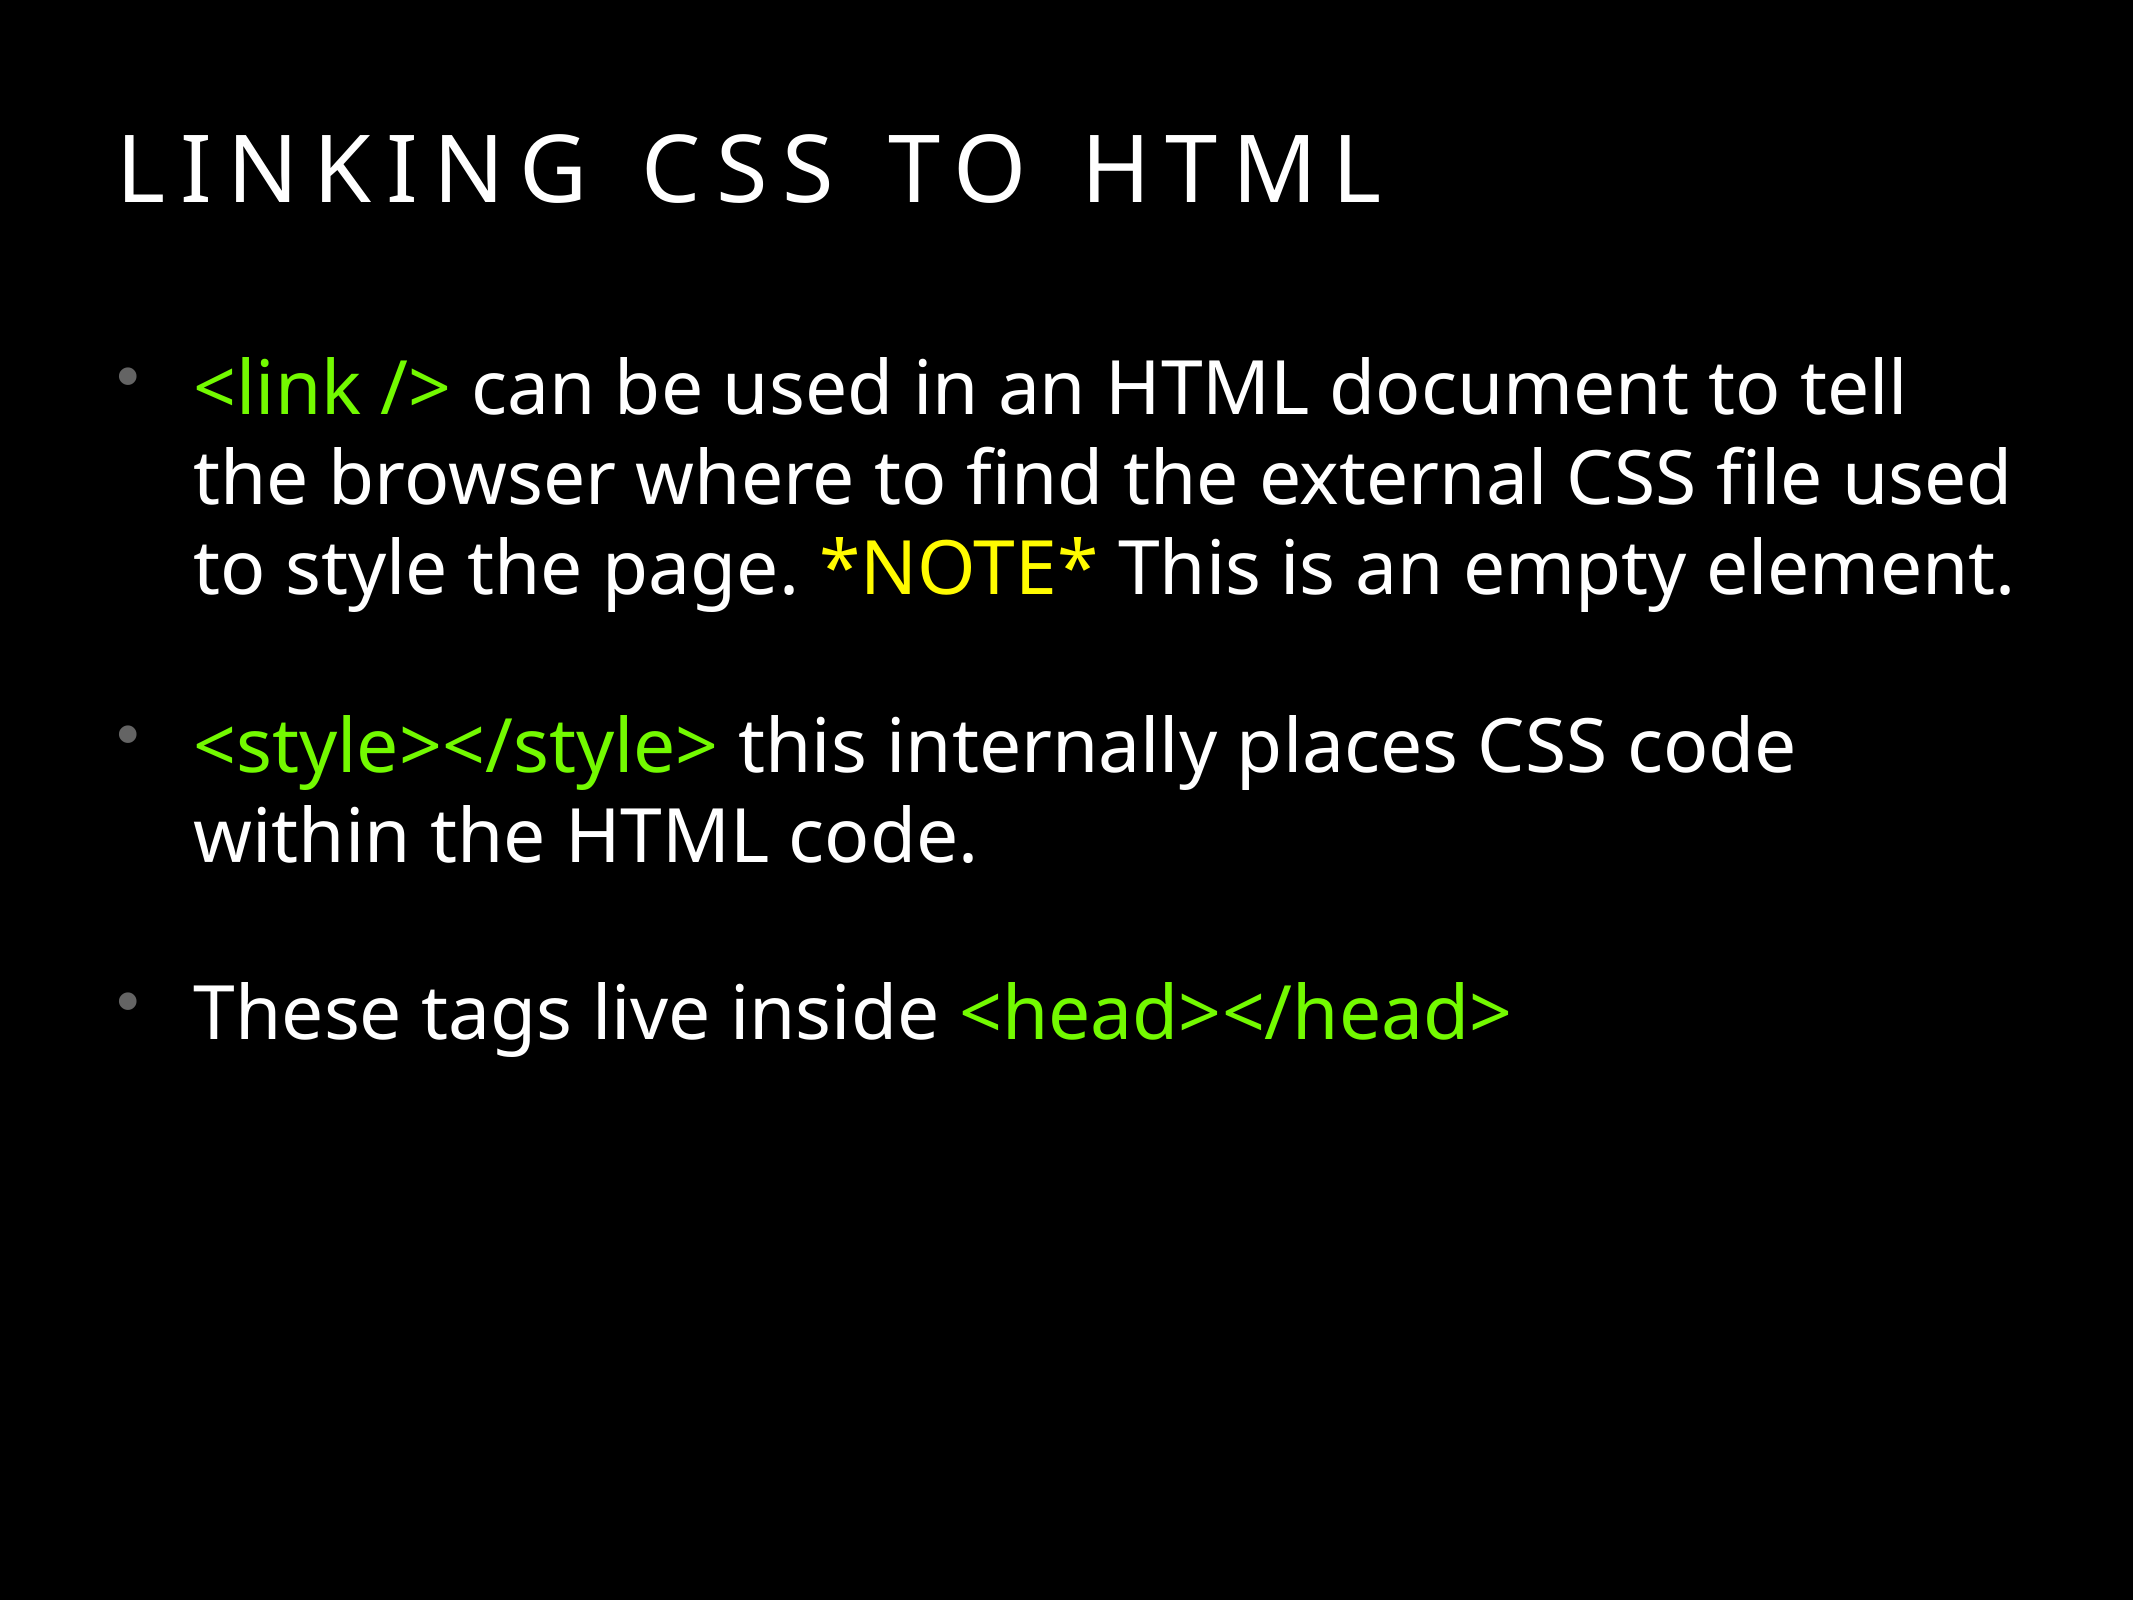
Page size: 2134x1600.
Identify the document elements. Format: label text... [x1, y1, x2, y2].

list <link /> can be used in an HTML document to tell the browser where to find the external CSS file used to style the page. *NOTE* This is an empty element. <style></style> this internally places CSS code within the HTML code. These tags live inside <head></head> [107, 330, 2026, 1434]
title Linking CSs to html [107, 99, 2026, 330]
